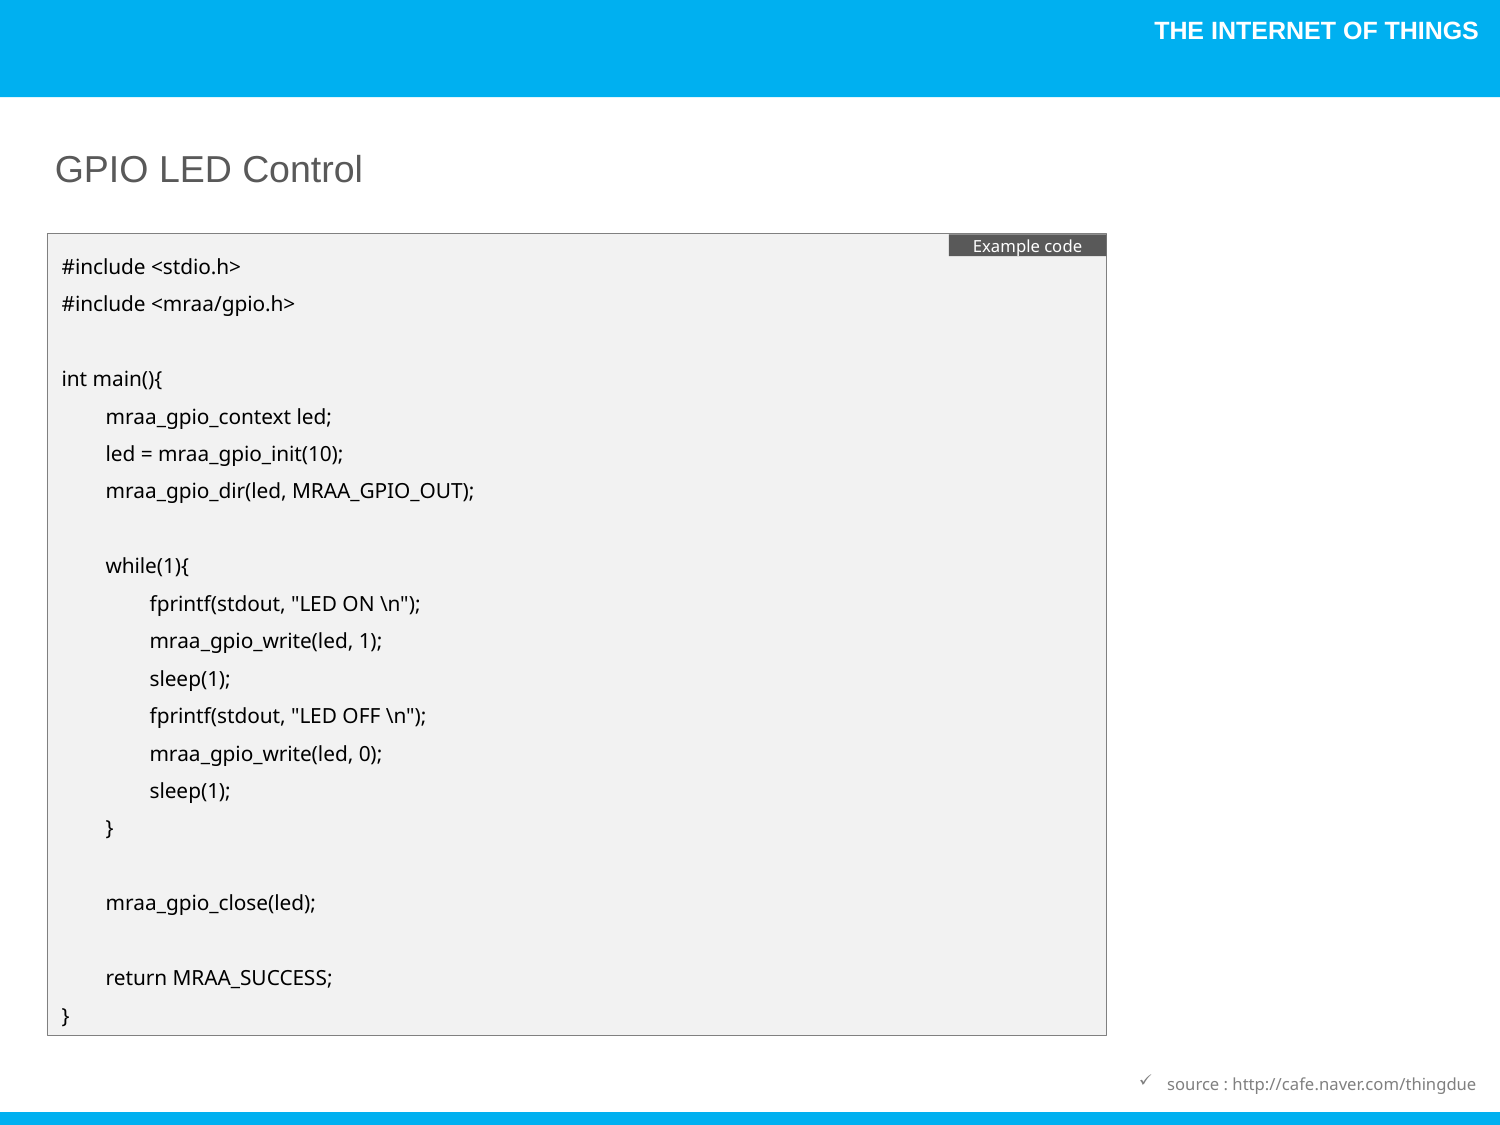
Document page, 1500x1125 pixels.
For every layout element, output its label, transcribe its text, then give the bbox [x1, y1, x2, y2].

text_box source : http://cafe.naver.com/thingdue [1124, 1066, 1492, 1101]
text_box GPIO LED Control [40, 137, 378, 197]
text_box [46, 232, 1107, 1036]
